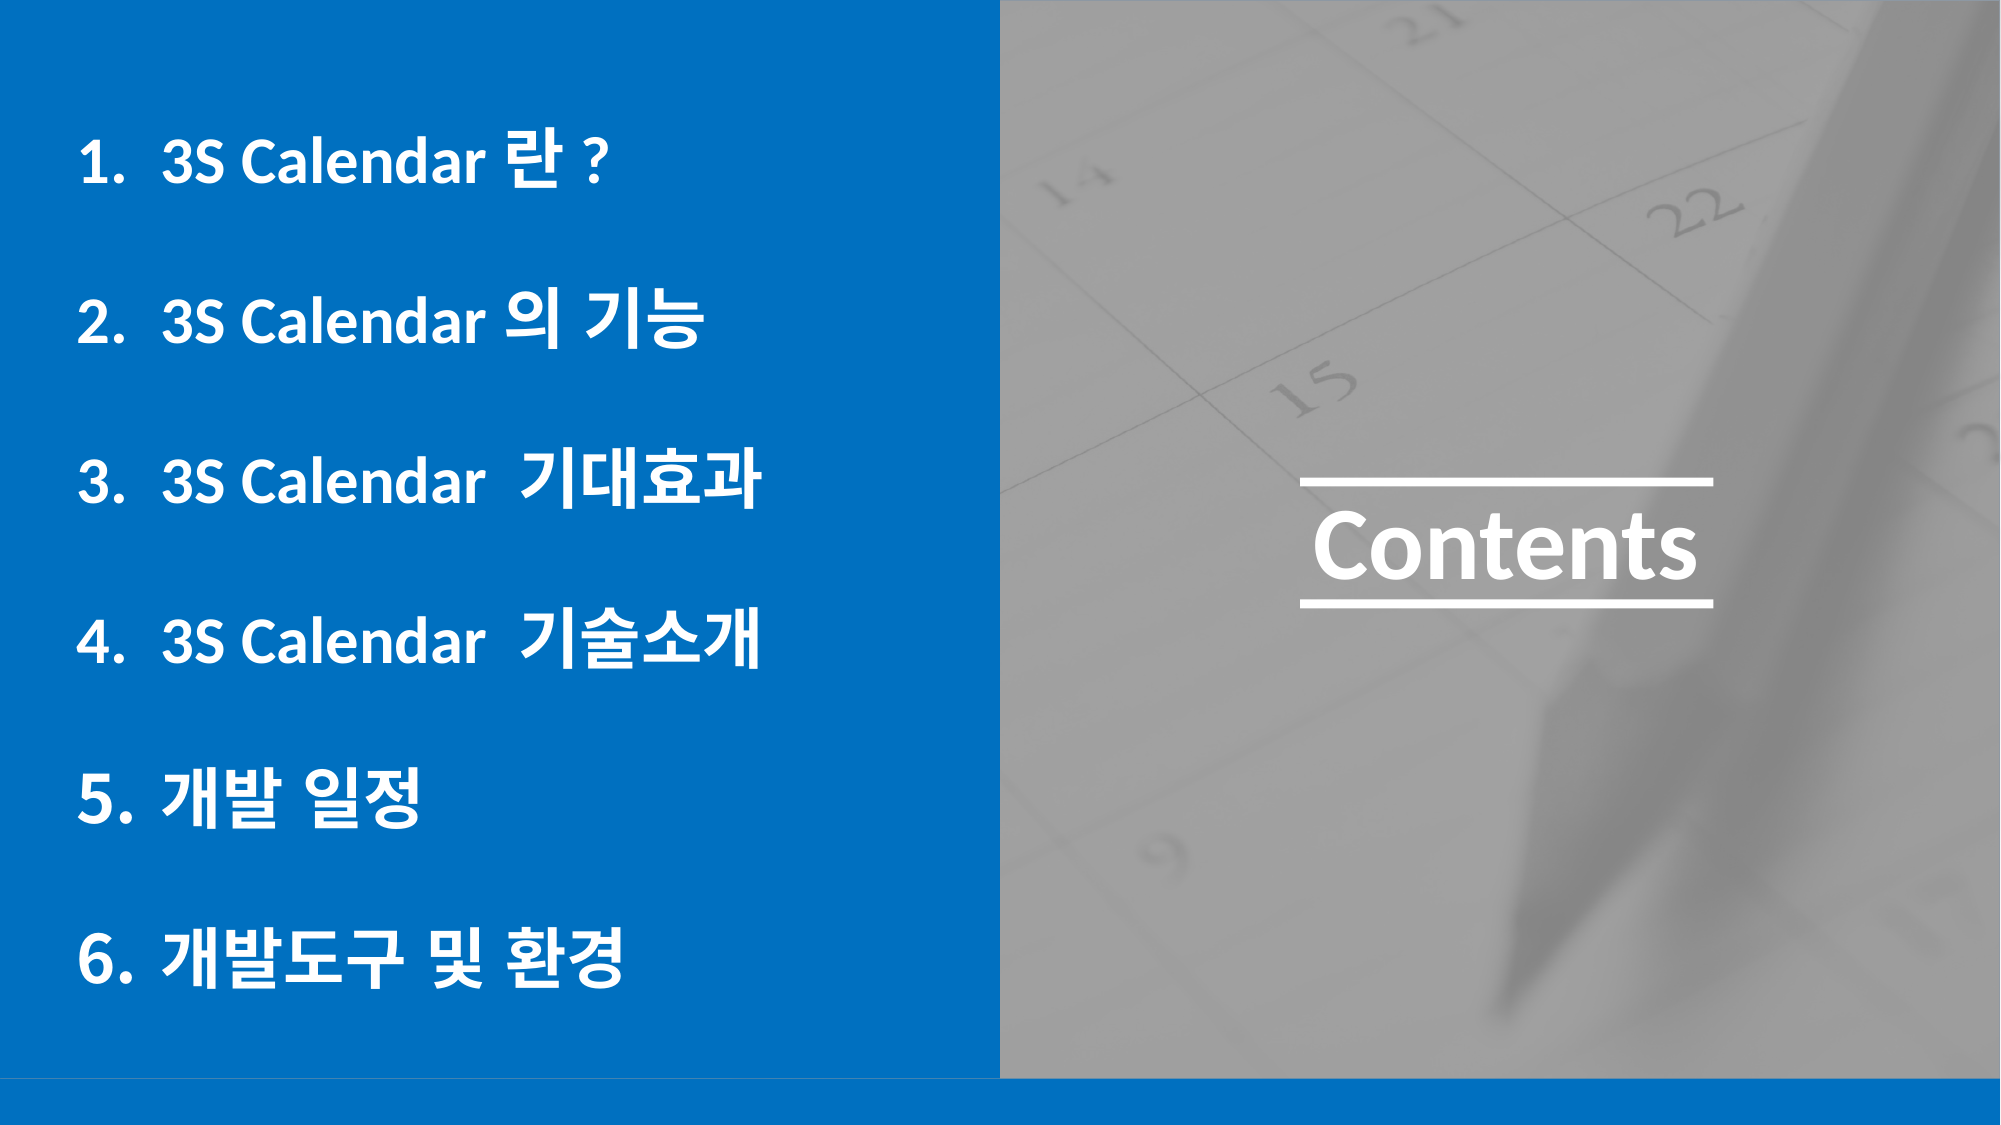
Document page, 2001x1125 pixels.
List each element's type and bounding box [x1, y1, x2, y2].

text_box [1266, 468, 1748, 610]
text_box [0, 0, 2000, 1125]
